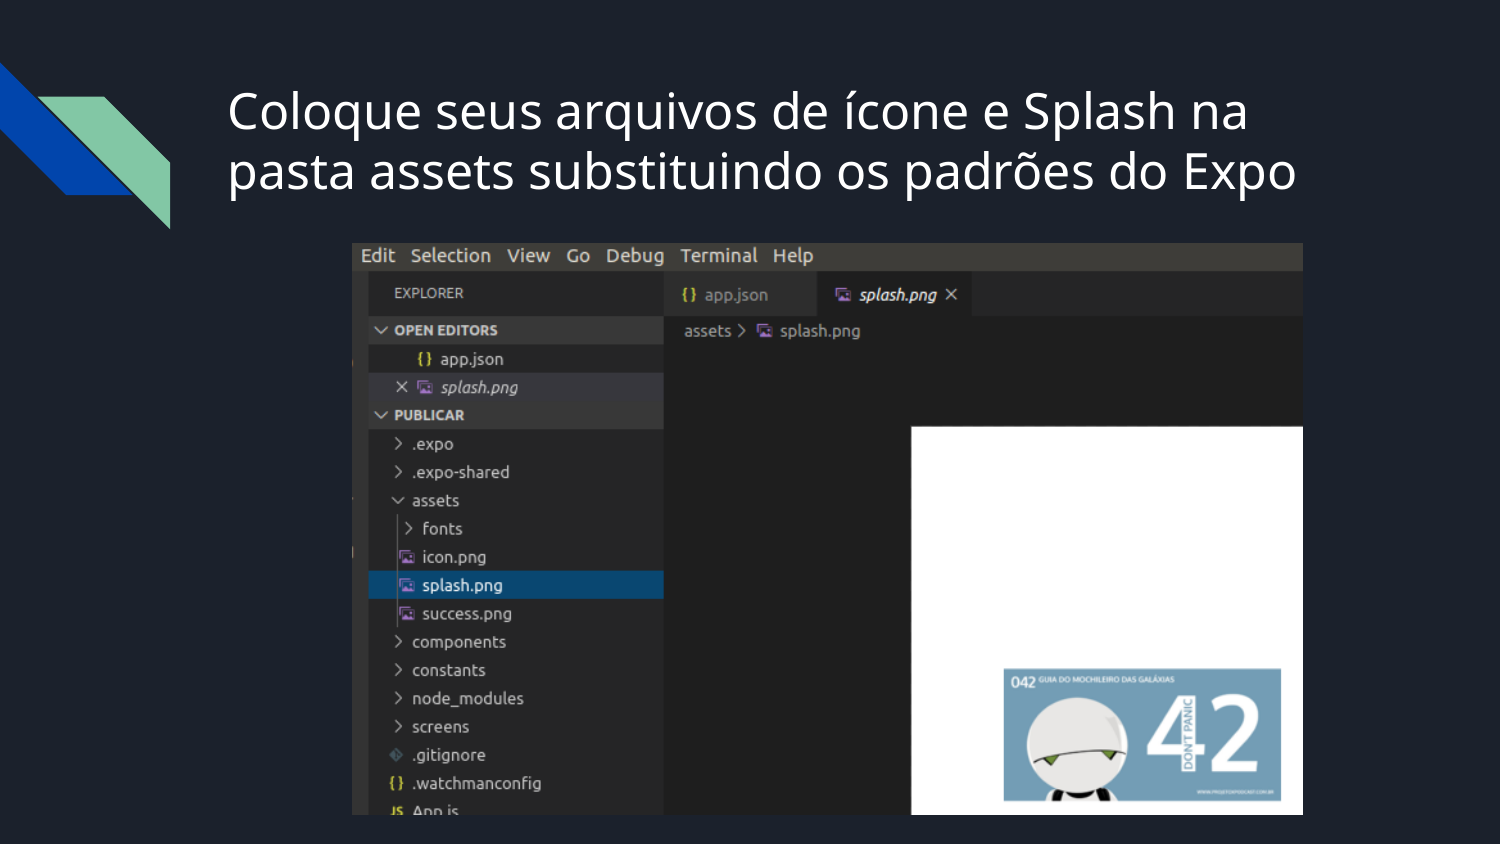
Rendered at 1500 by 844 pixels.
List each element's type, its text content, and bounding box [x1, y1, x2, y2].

picture [352, 243, 1303, 815]
title Coloque seus arquivos de ícone e Splash na pasta assets substituindo os padrões do Expo [212, 64, 1368, 345]
